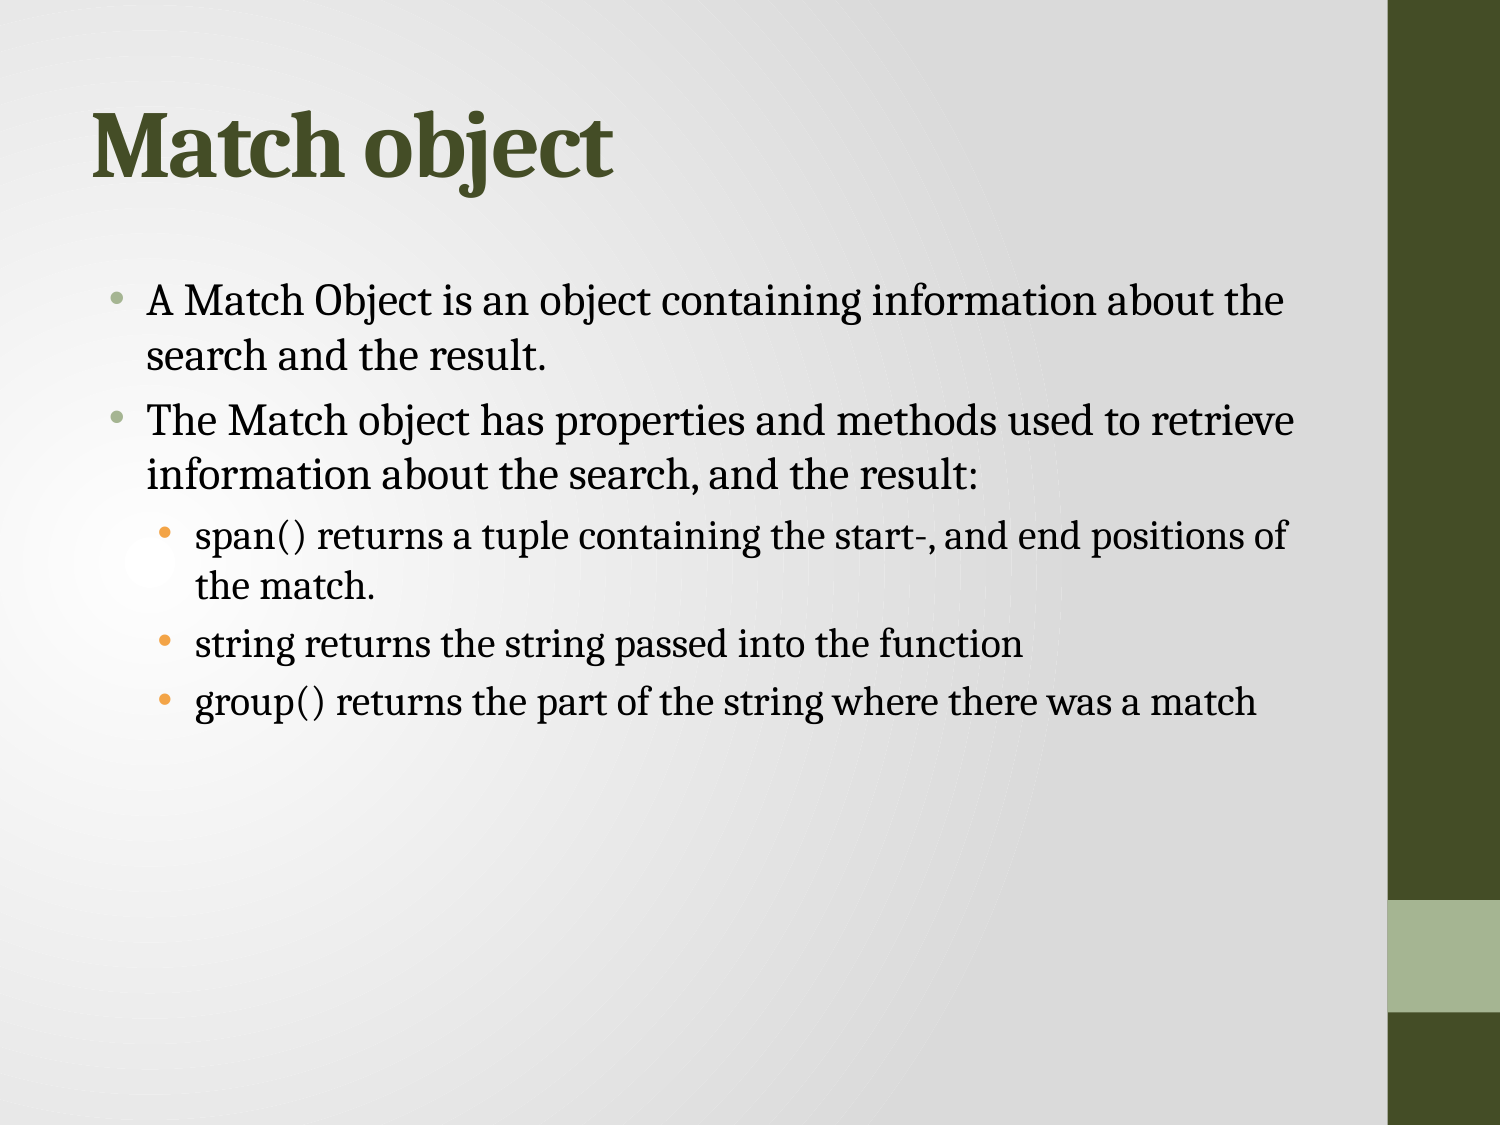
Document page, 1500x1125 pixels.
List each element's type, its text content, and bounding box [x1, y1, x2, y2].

title Match object [75, 45, 1325, 233]
list A Match Object is an object containing information about the search and the result. The Match object has properties and methods used to retrieve information about the search, and the result: span() returns a tuple containing the start-, and end positions of the match. string returns the string passed into the function group() returns the part of the string where there was a match [75, 262, 1325, 1050]
